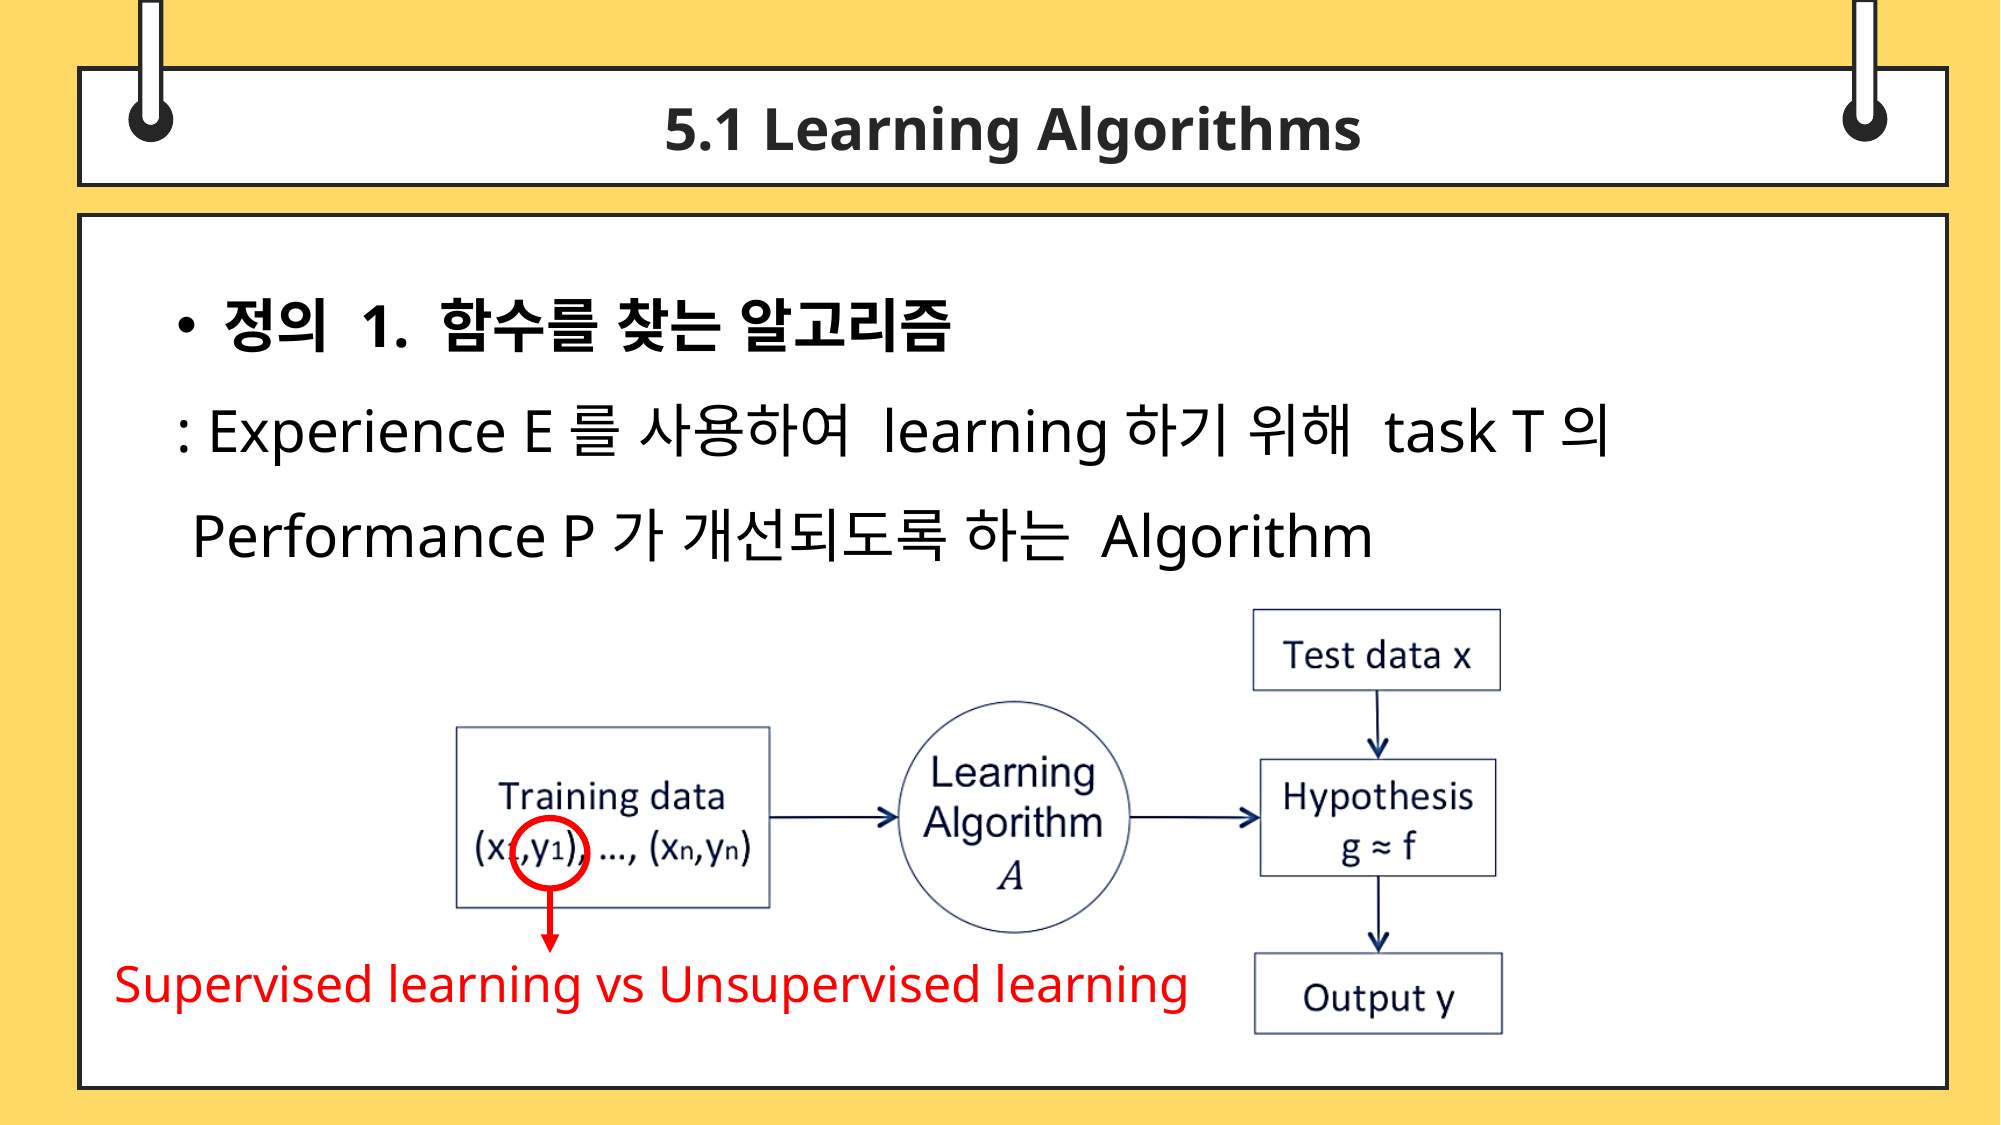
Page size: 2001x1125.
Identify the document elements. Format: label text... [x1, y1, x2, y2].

text_box [1841, 98, 1889, 143]
picture [419, 574, 1551, 1065]
text_box [127, 99, 175, 144]
text_box 5.1 Learning Algorithms [78, 68, 1948, 186]
text_box Supervised learning vs Unsupervised learning [100, 945, 419, 1020]
text_box 정의 1. 함수를 찾는 알고리즘 : Experience E를 사용하여 learning하기 위해 task T의 Performance P가 개선되도록 하는 Algorithm [161, 246, 1855, 577]
text_box [78, 214, 1948, 1089]
text_box [139, 0, 163, 129]
text_box [1853, 0, 1877, 128]
